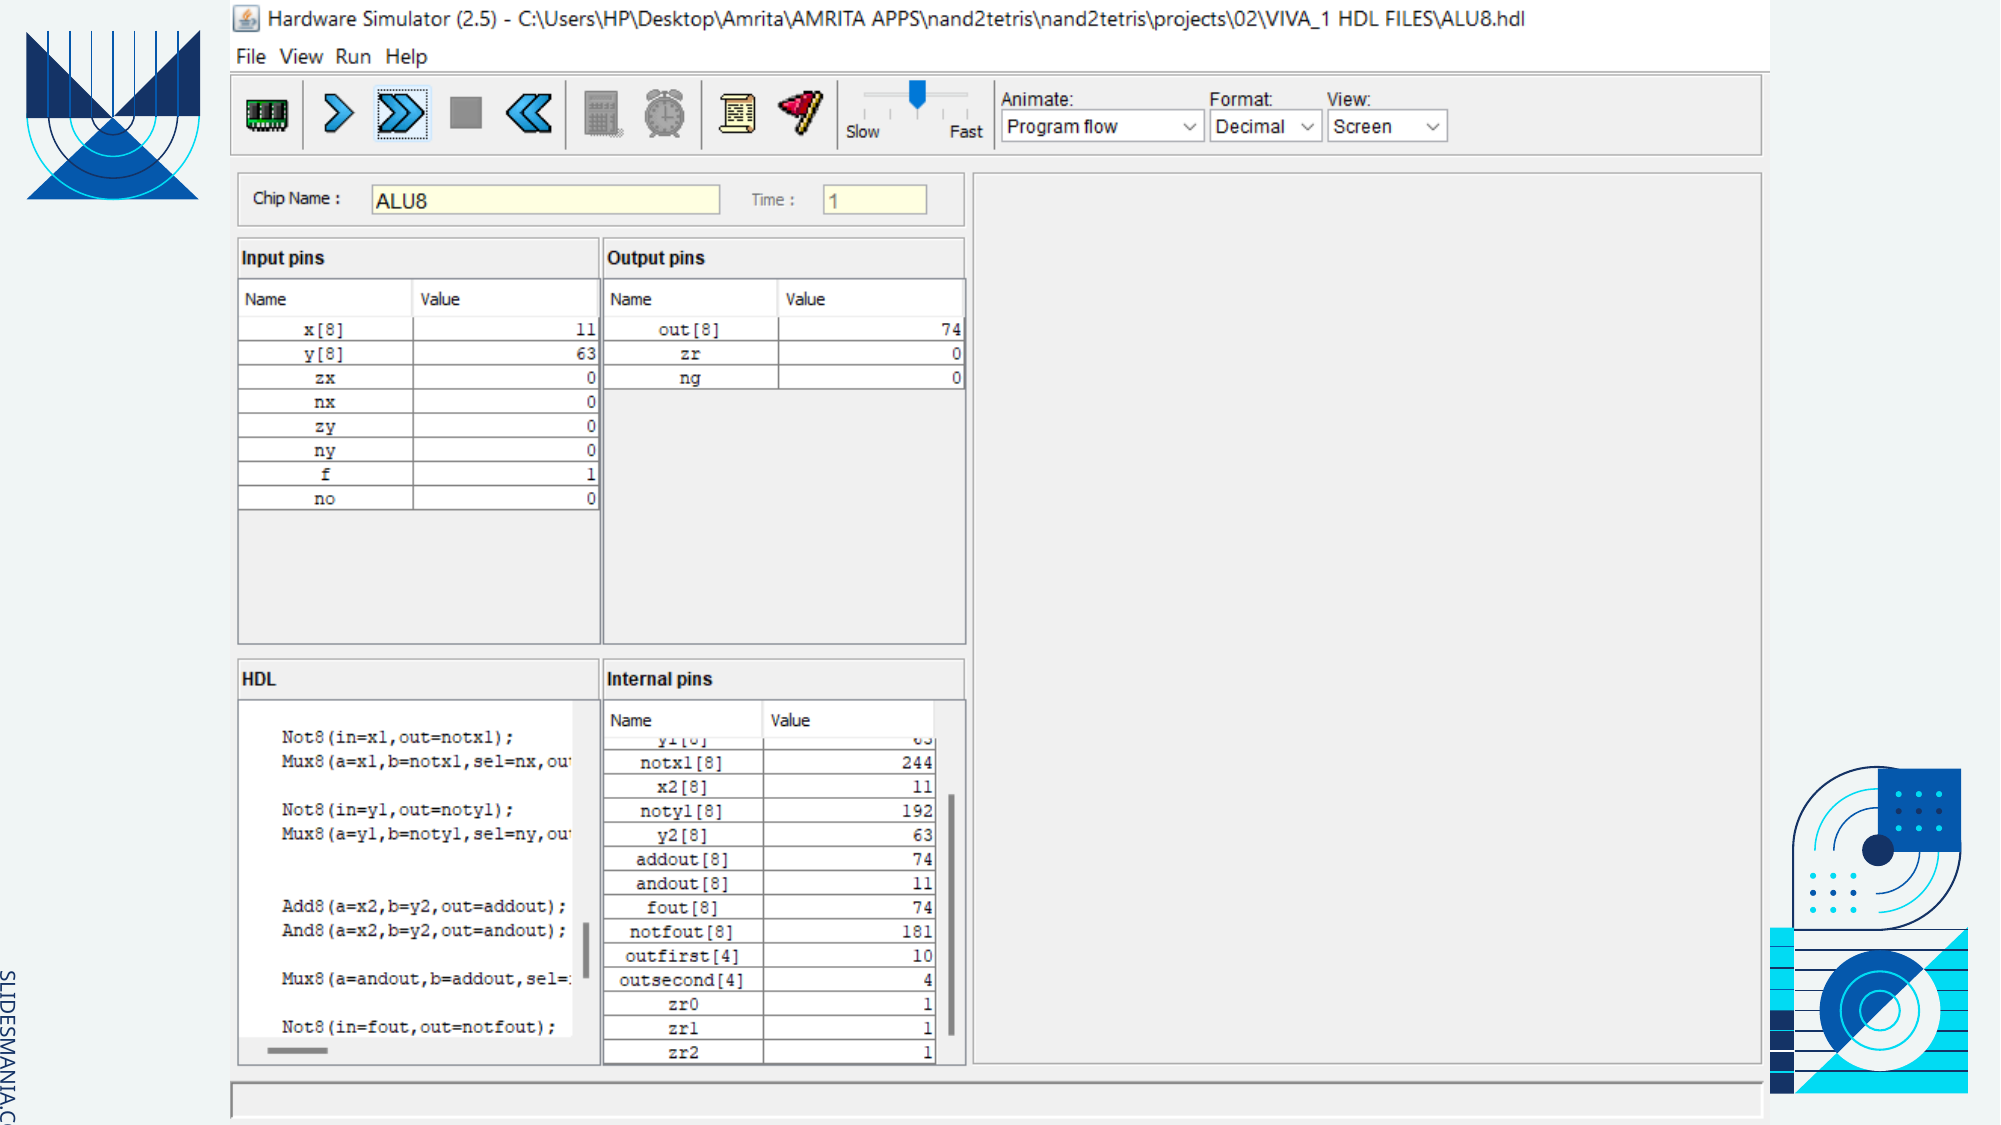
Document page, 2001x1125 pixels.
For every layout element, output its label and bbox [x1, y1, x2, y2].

picture [230, 0, 1770, 1125]
